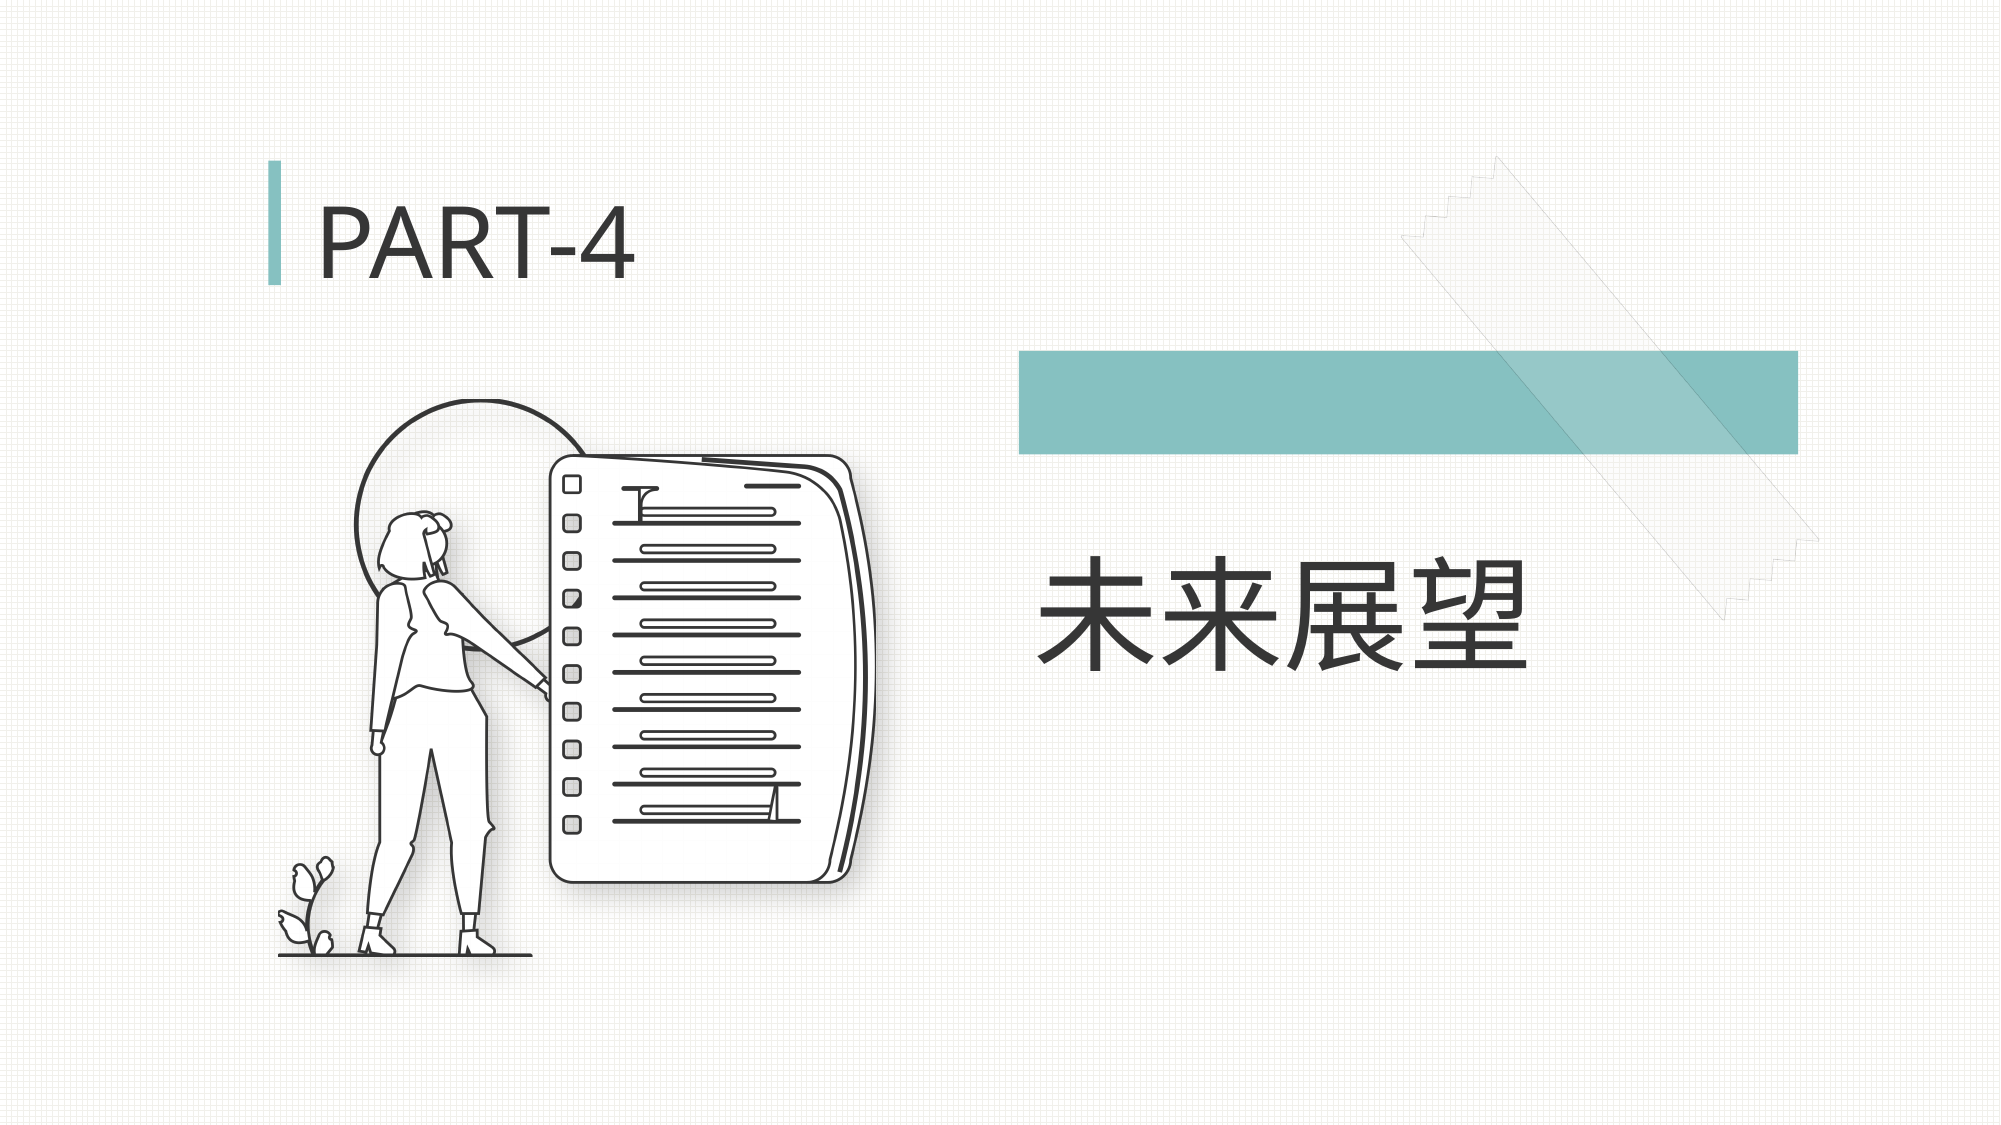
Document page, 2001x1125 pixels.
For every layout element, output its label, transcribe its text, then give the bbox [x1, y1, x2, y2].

text_box 未来展望 [1018, 454, 2000, 695]
text_box PART-4 [299, 111, 1476, 307]
text_box [1018, 350, 1359, 454]
picture [1359, 262, 1861, 514]
text_box [267, 159, 282, 286]
picture [278, 399, 876, 957]
